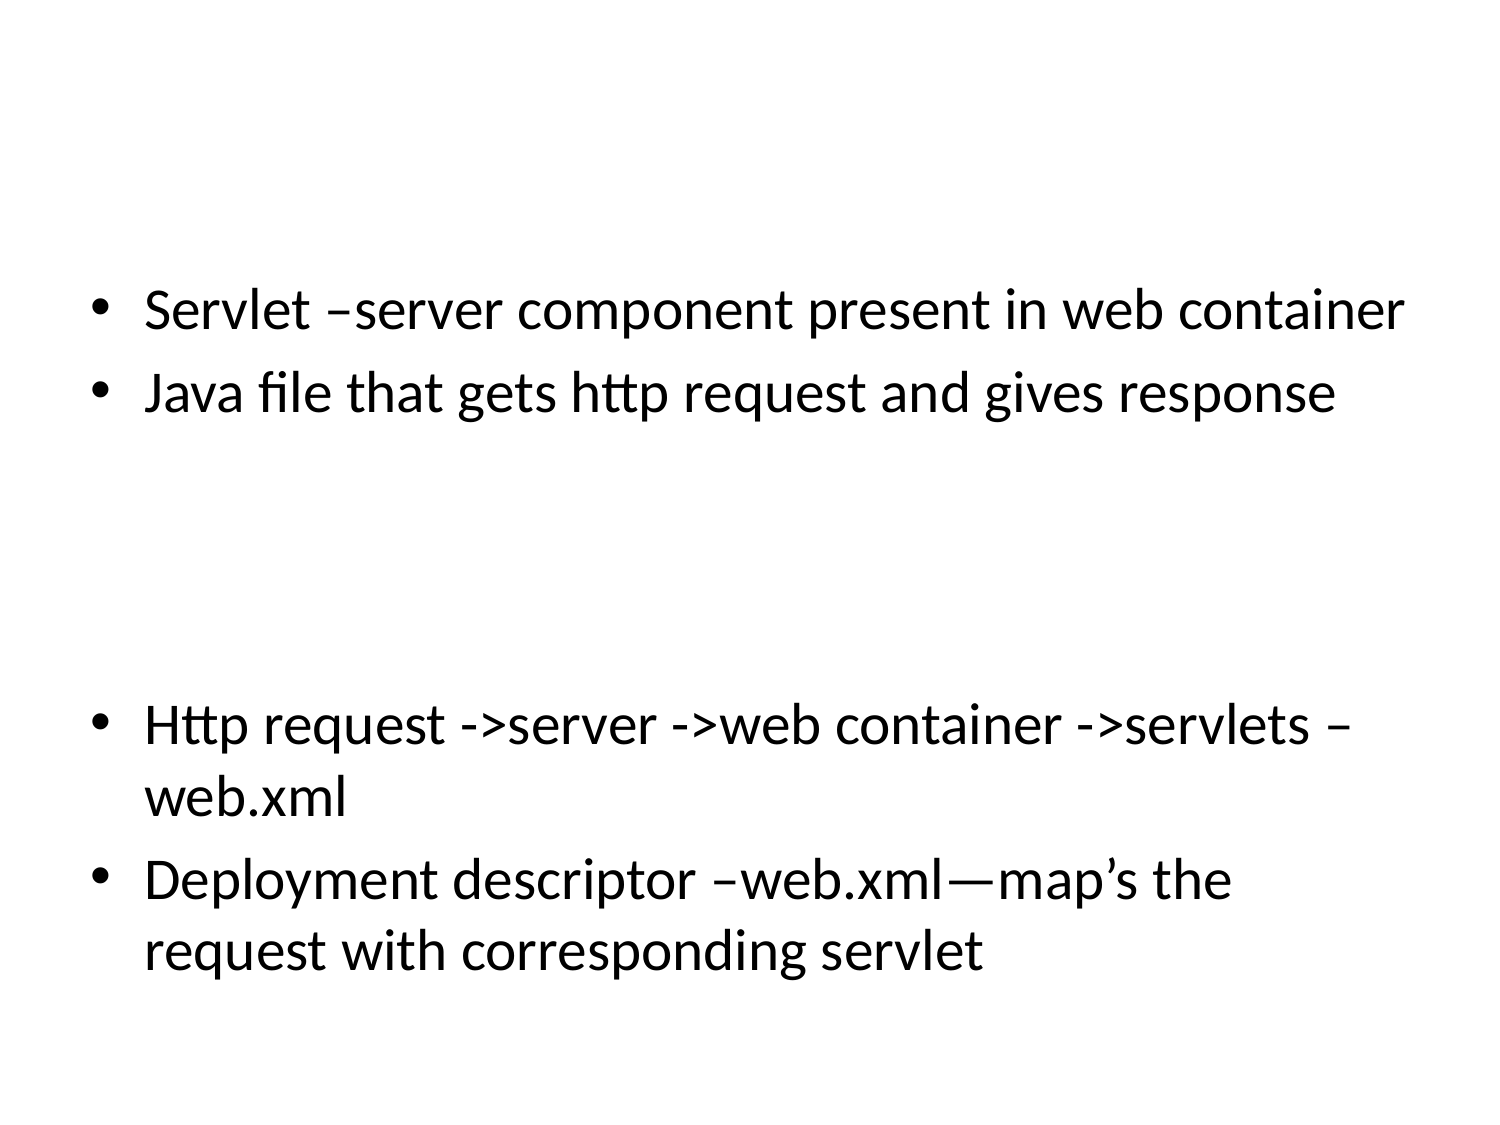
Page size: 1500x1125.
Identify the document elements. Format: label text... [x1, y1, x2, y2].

list Servlet –server component present in web container Java file that gets http request and gives response Http request ->server ->web container ->servlets – web.xml Deployment descriptor –web.xml—map’s the request with corresponding servlet [75, 262, 1425, 1005]
